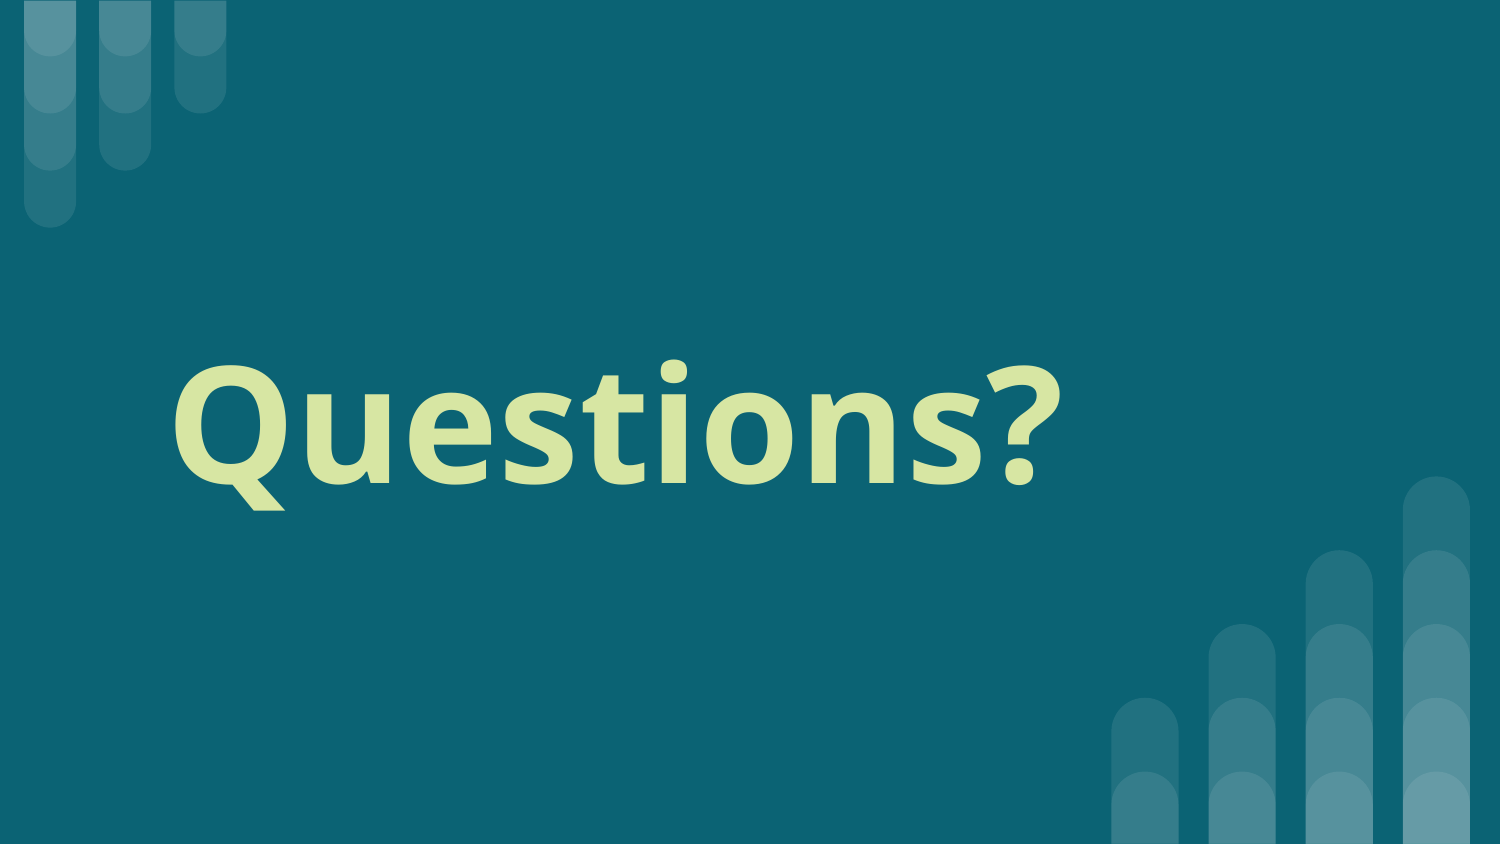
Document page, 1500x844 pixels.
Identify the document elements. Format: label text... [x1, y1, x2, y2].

title Questions? [135, 264, 1097, 572]
